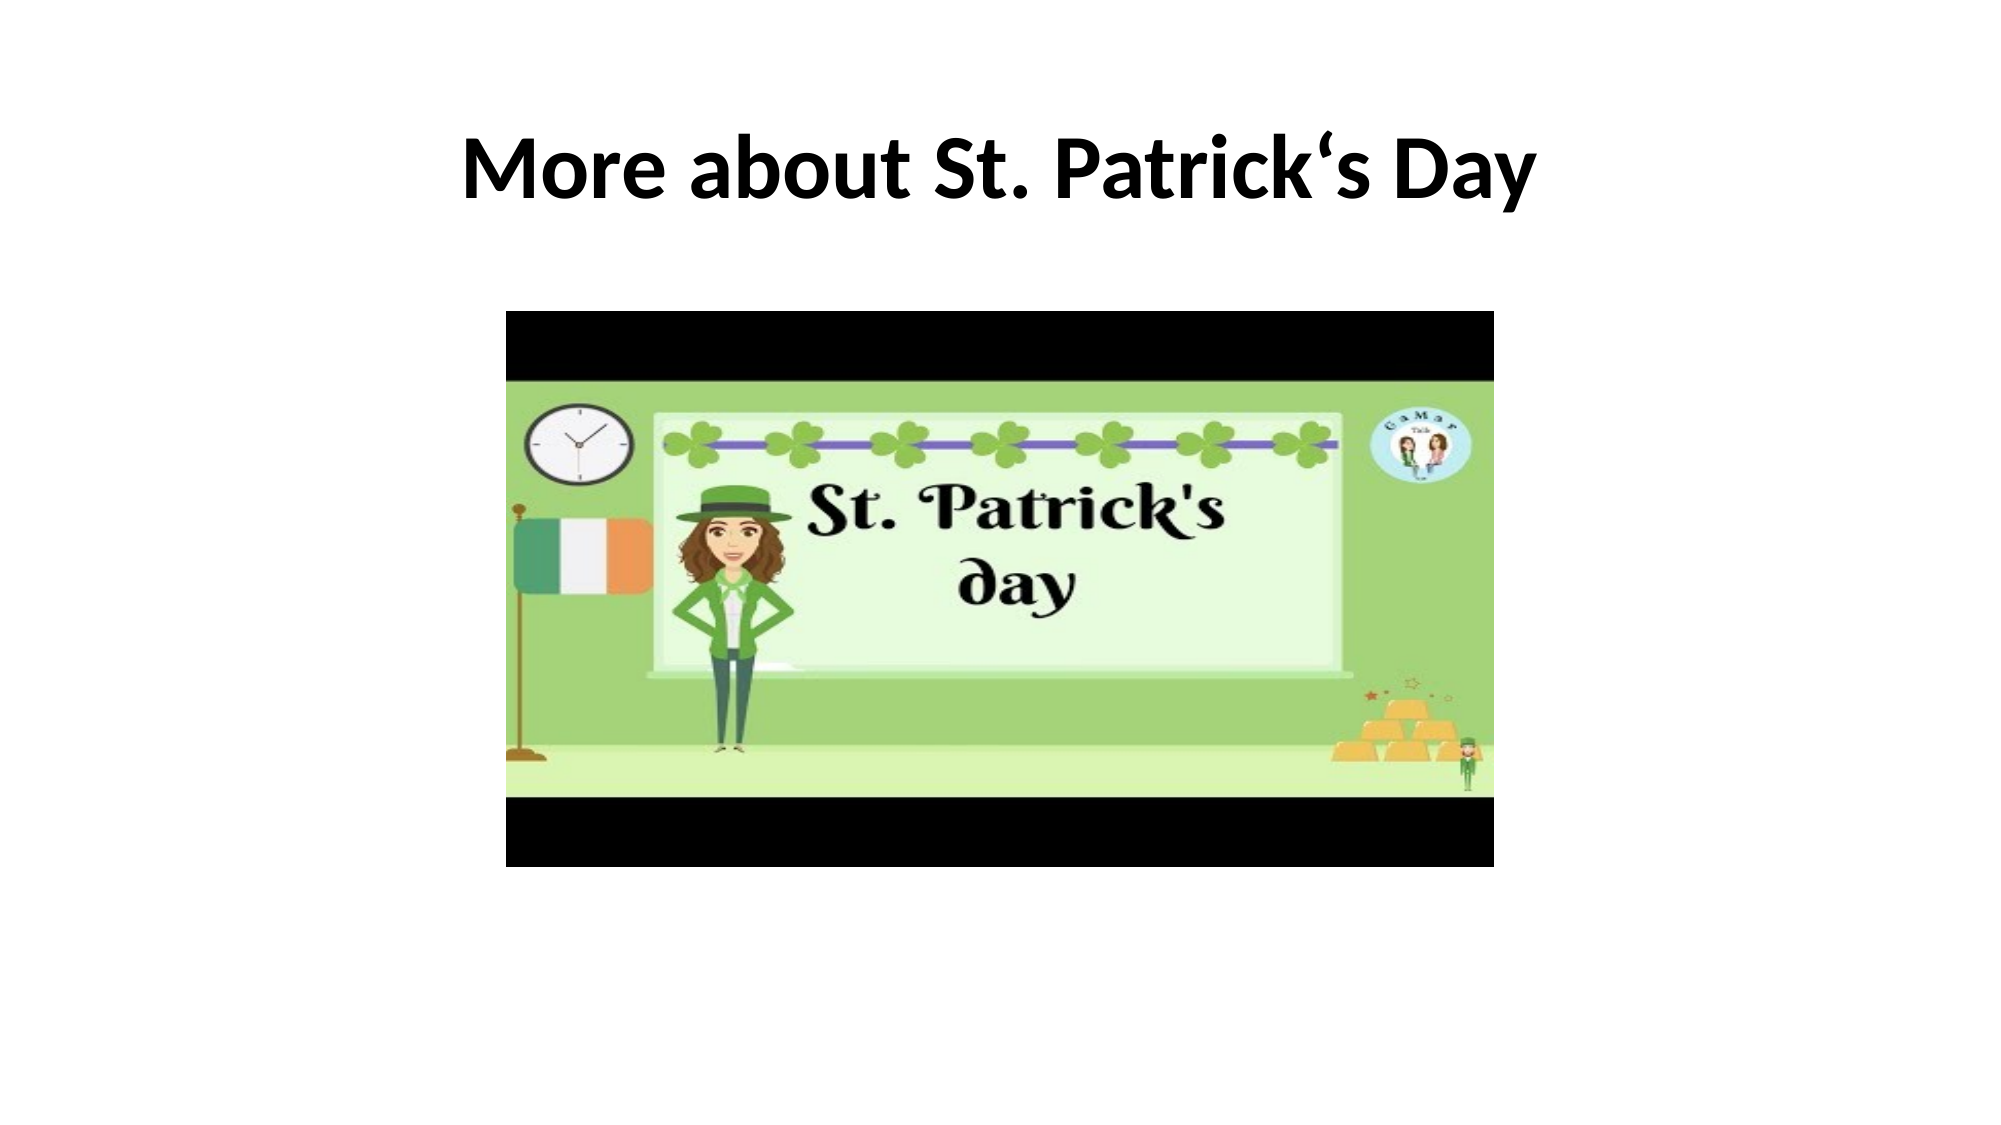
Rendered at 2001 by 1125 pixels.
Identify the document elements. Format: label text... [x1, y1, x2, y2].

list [505, 310, 1495, 868]
title More about St. Patrick‘s Day [137, 59, 1863, 278]
